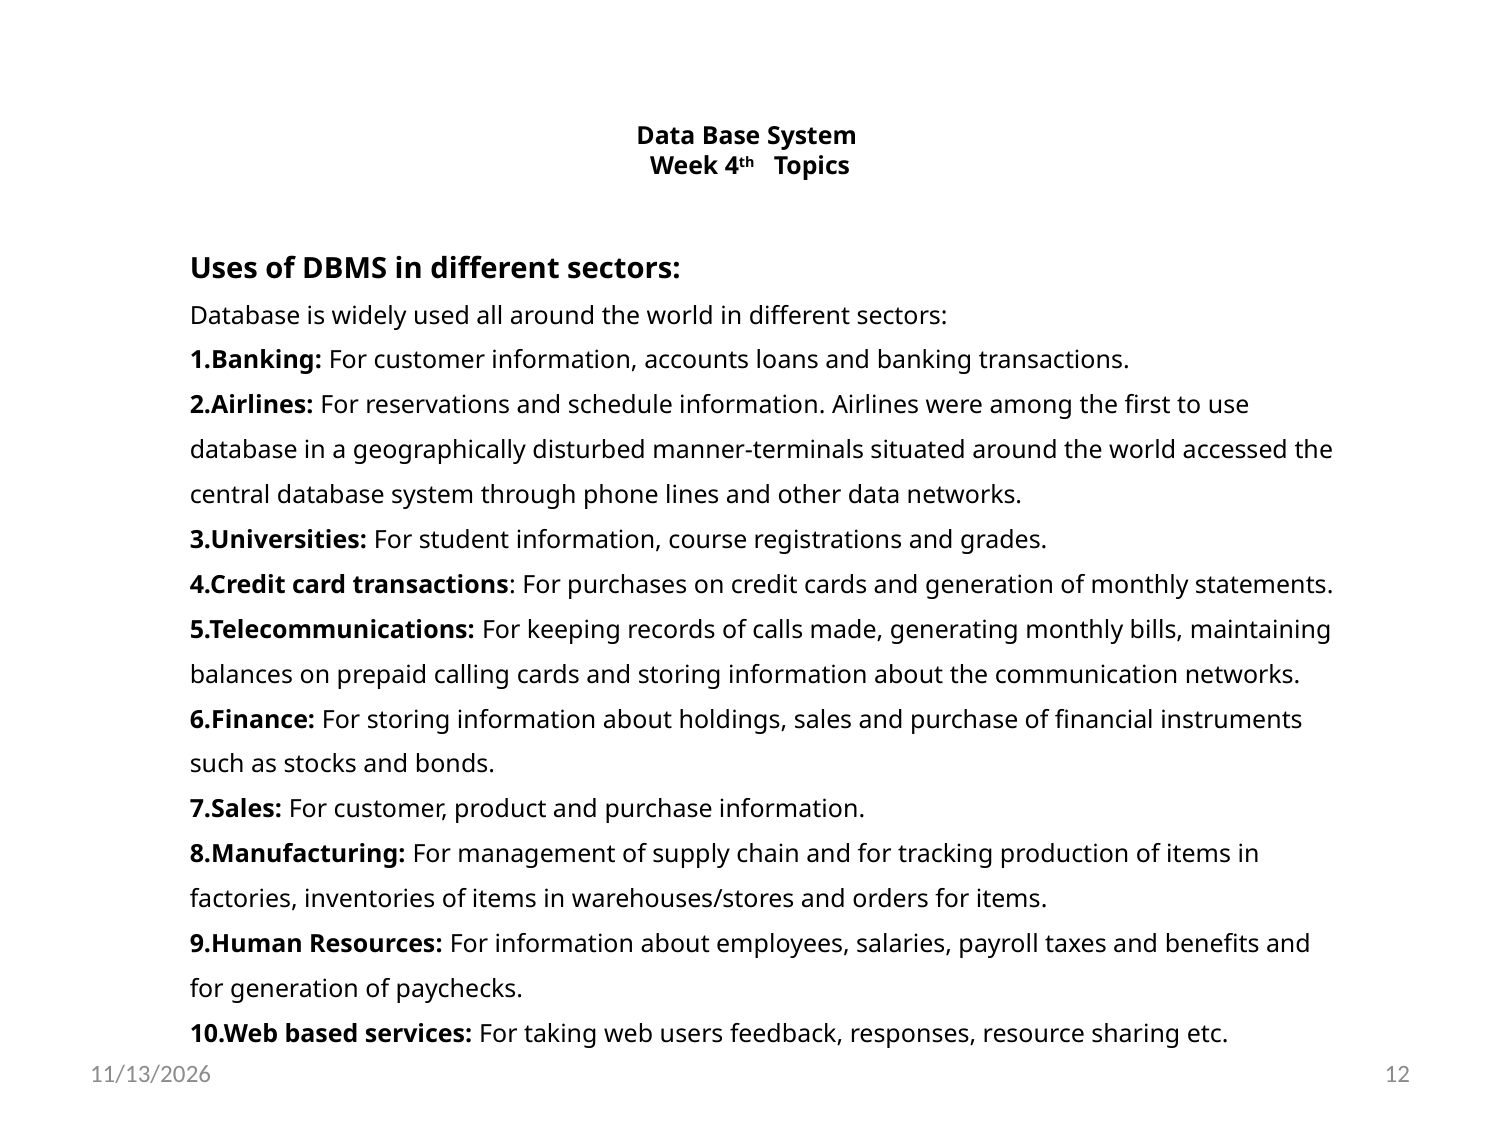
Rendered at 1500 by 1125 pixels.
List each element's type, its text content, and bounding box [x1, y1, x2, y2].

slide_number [75, 1042, 174, 1103]
title Data Base System Week 4th Topics [112, 112, 1388, 188]
text_box Uses of DBMS in different sectors: Database is widely used all around the world in different sectors: 1.Banking: For customer information, accounts loans and banking transactions. 2.Airlines: For reservations and schedule information. Airlines were among the first to use database in a geographically disturbed manner-terminals situated around the world accessed the central database system through phone lines and other data networks. 3.Universities: For student information, course registrations and grades. 4.Credit card transactions: For purchases on credit cards and generation of monthly statements. 5.Telecommunications: For keeping records of calls made, generating monthly bills, maintaining balances on prepaid calling cards and storing information about the communication networks. 6.Finance: For storing information about holdings, sales and purchase of financial instruments such as stocks and bonds. 7.Sales: For customer, product and purchase information. 8.Manufacturing: For management of supply chain and for tracking production of items in factories, inventories of items in warehouses/stores and orders for items. 9.Human Resources: For information about employees, salaries, payroll taxes and benefits and for generation of paychecks. 10.Web based services: For taking web users feedback, responses, resource sharing etc. [174, 224, 1350, 1125]
slide_number 12 [1350, 1042, 1425, 1103]
